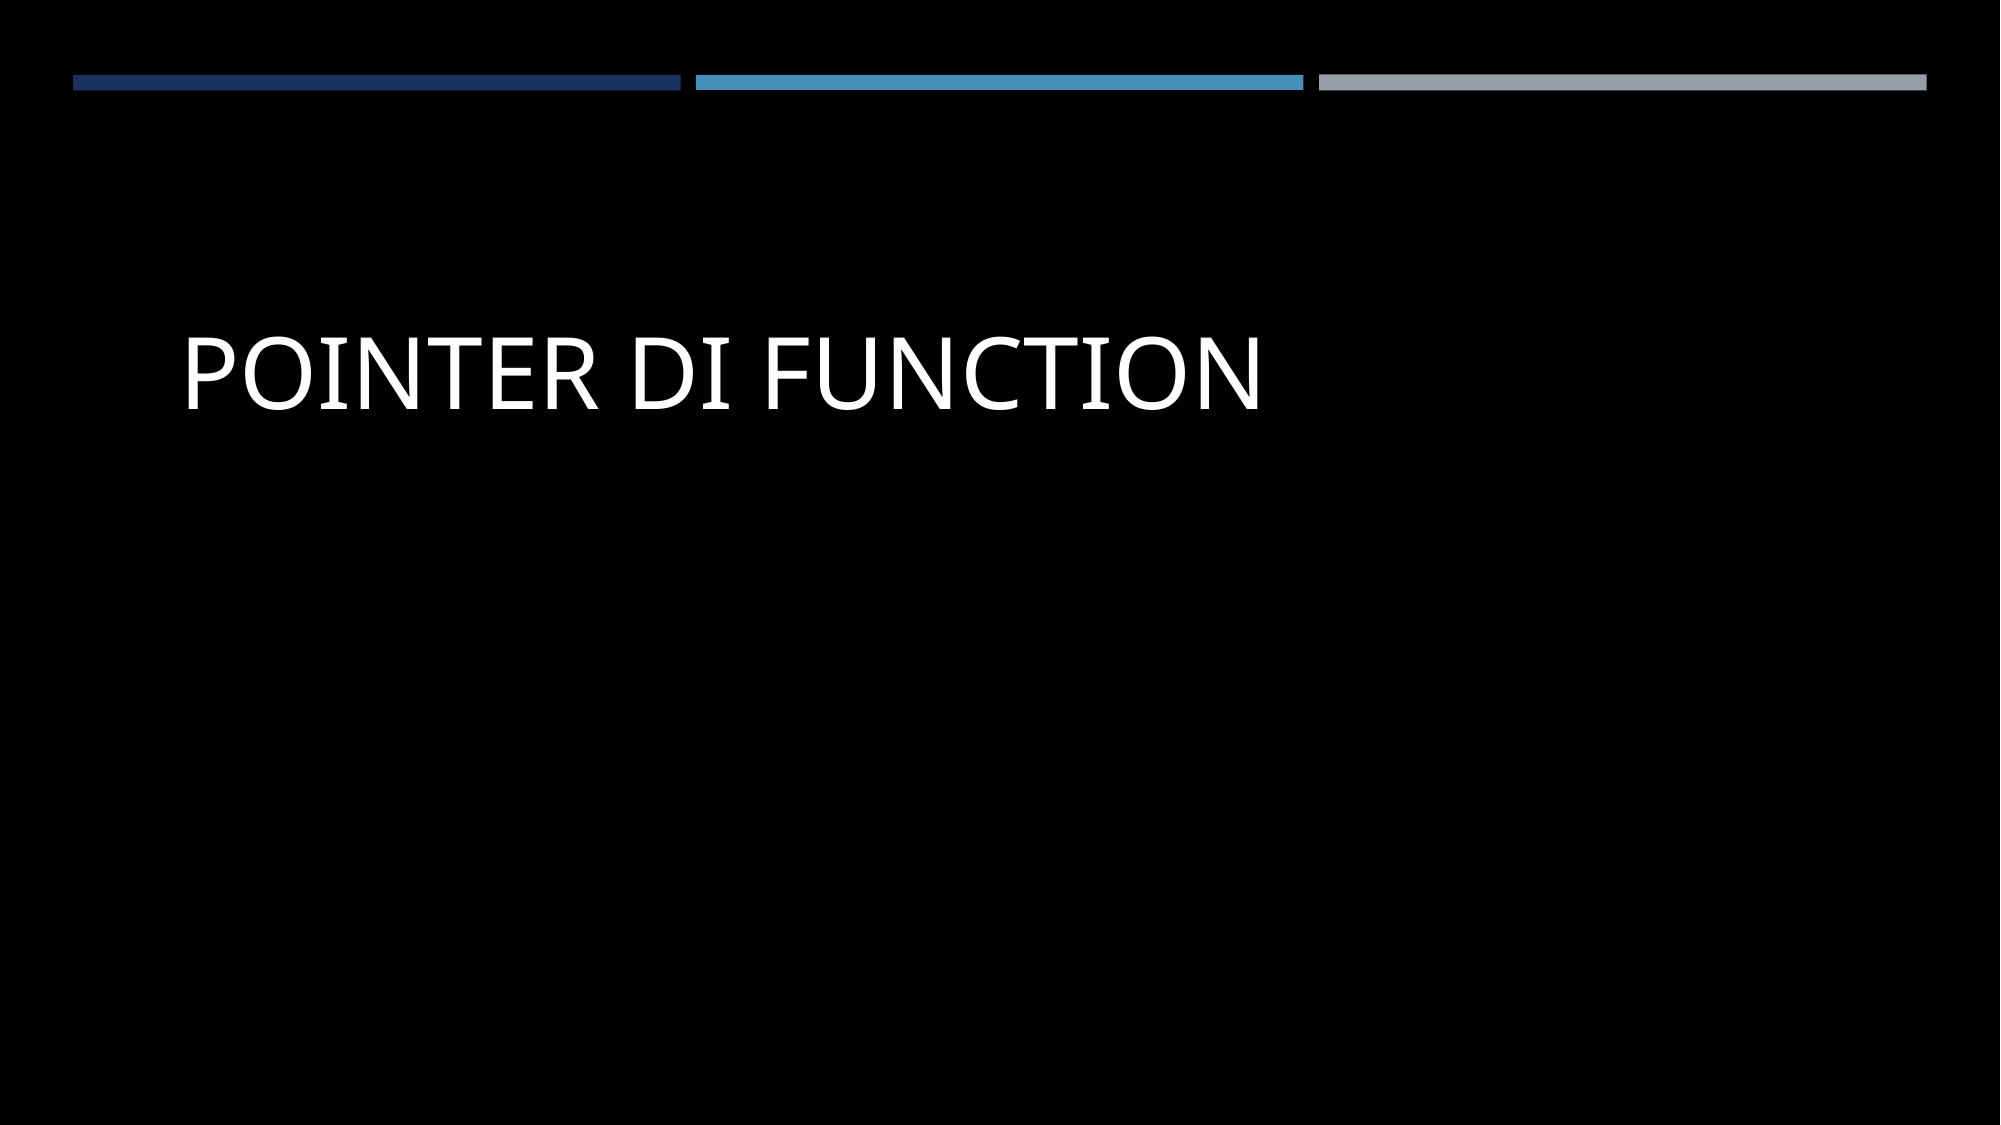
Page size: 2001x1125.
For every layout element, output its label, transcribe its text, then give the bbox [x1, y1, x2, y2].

title Pointer di Function [159, 289, 1842, 622]
